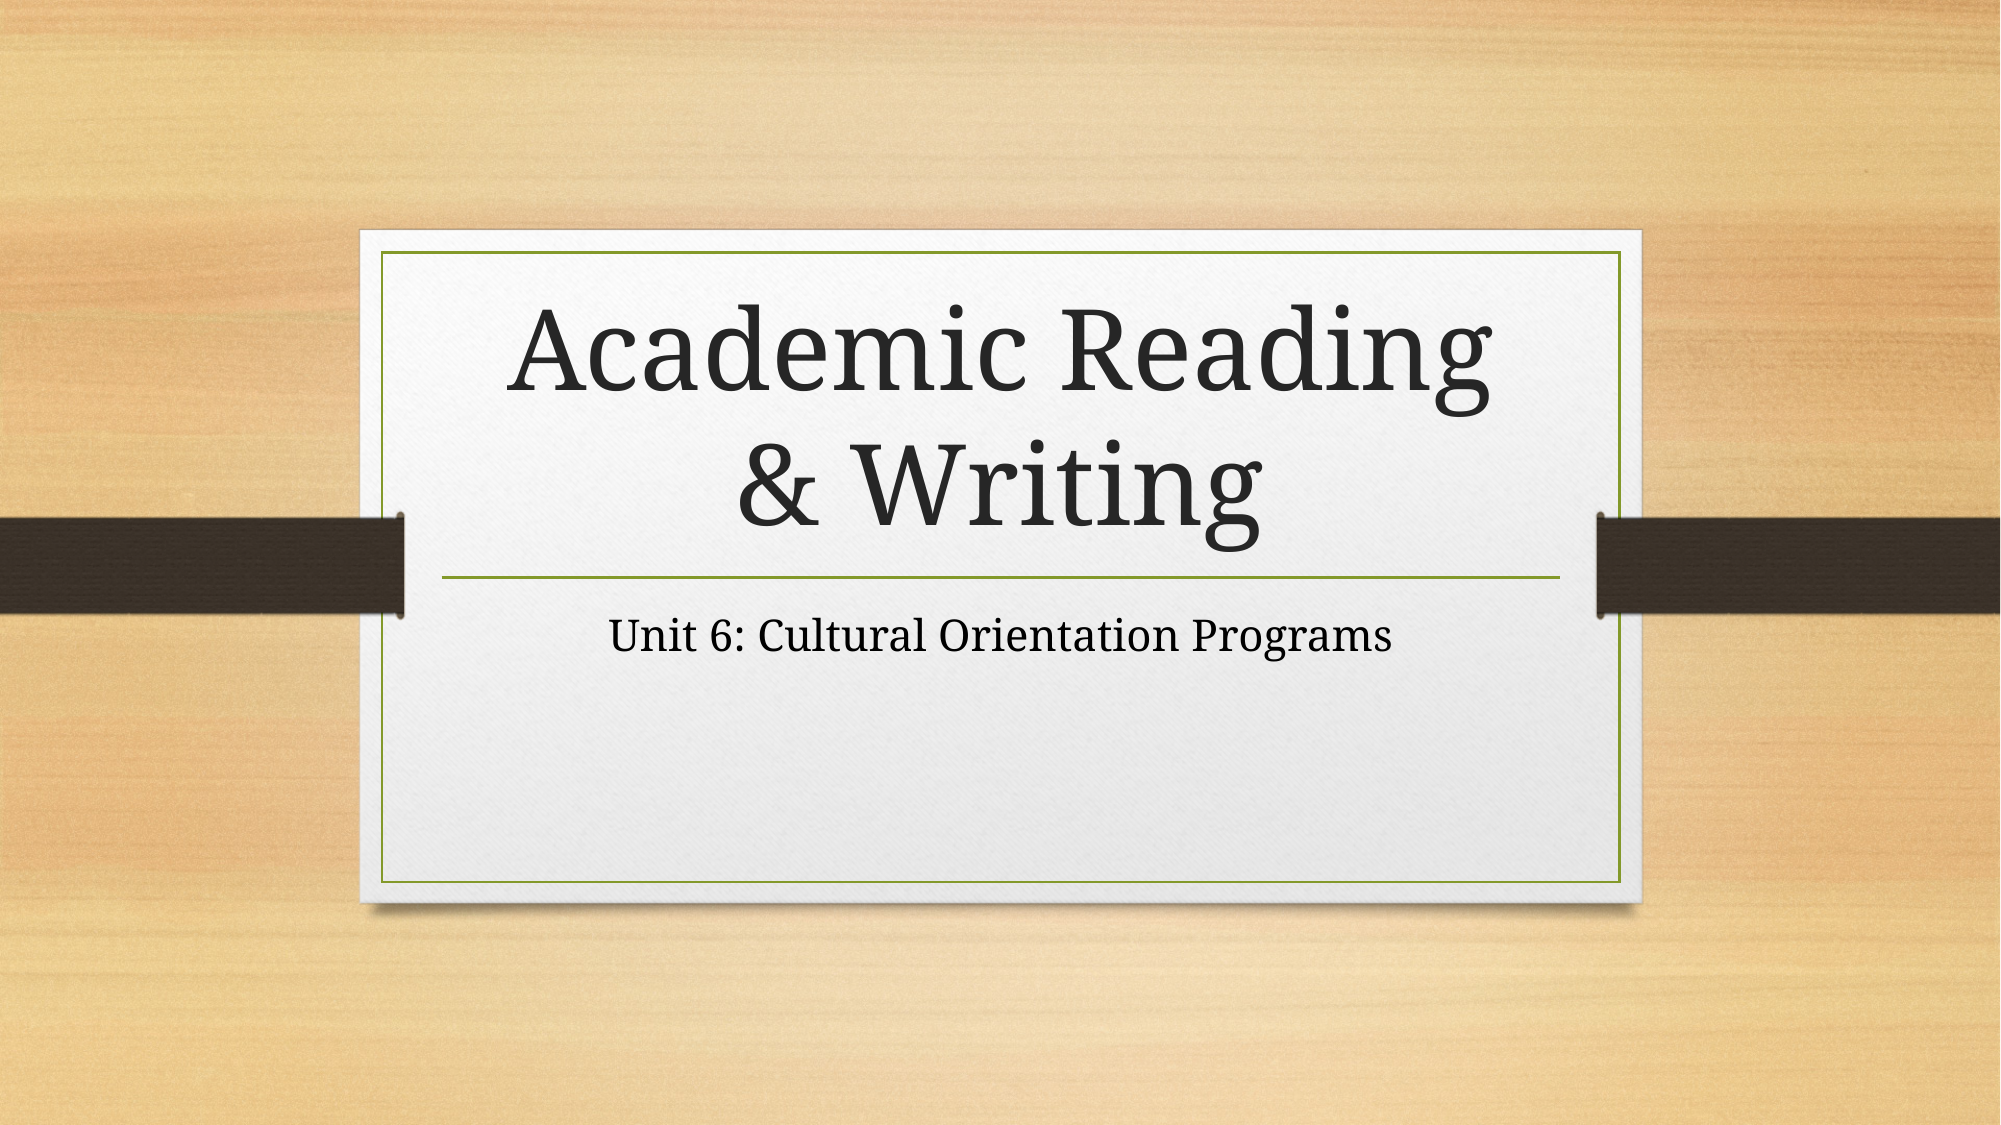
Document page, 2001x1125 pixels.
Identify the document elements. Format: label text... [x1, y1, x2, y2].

title Academic Reading & Writing [441, 306, 1560, 556]
picture [0, 0, 2001, 1125]
subtitle Unit 6: Cultural Orientation Programs [441, 600, 1560, 817]
